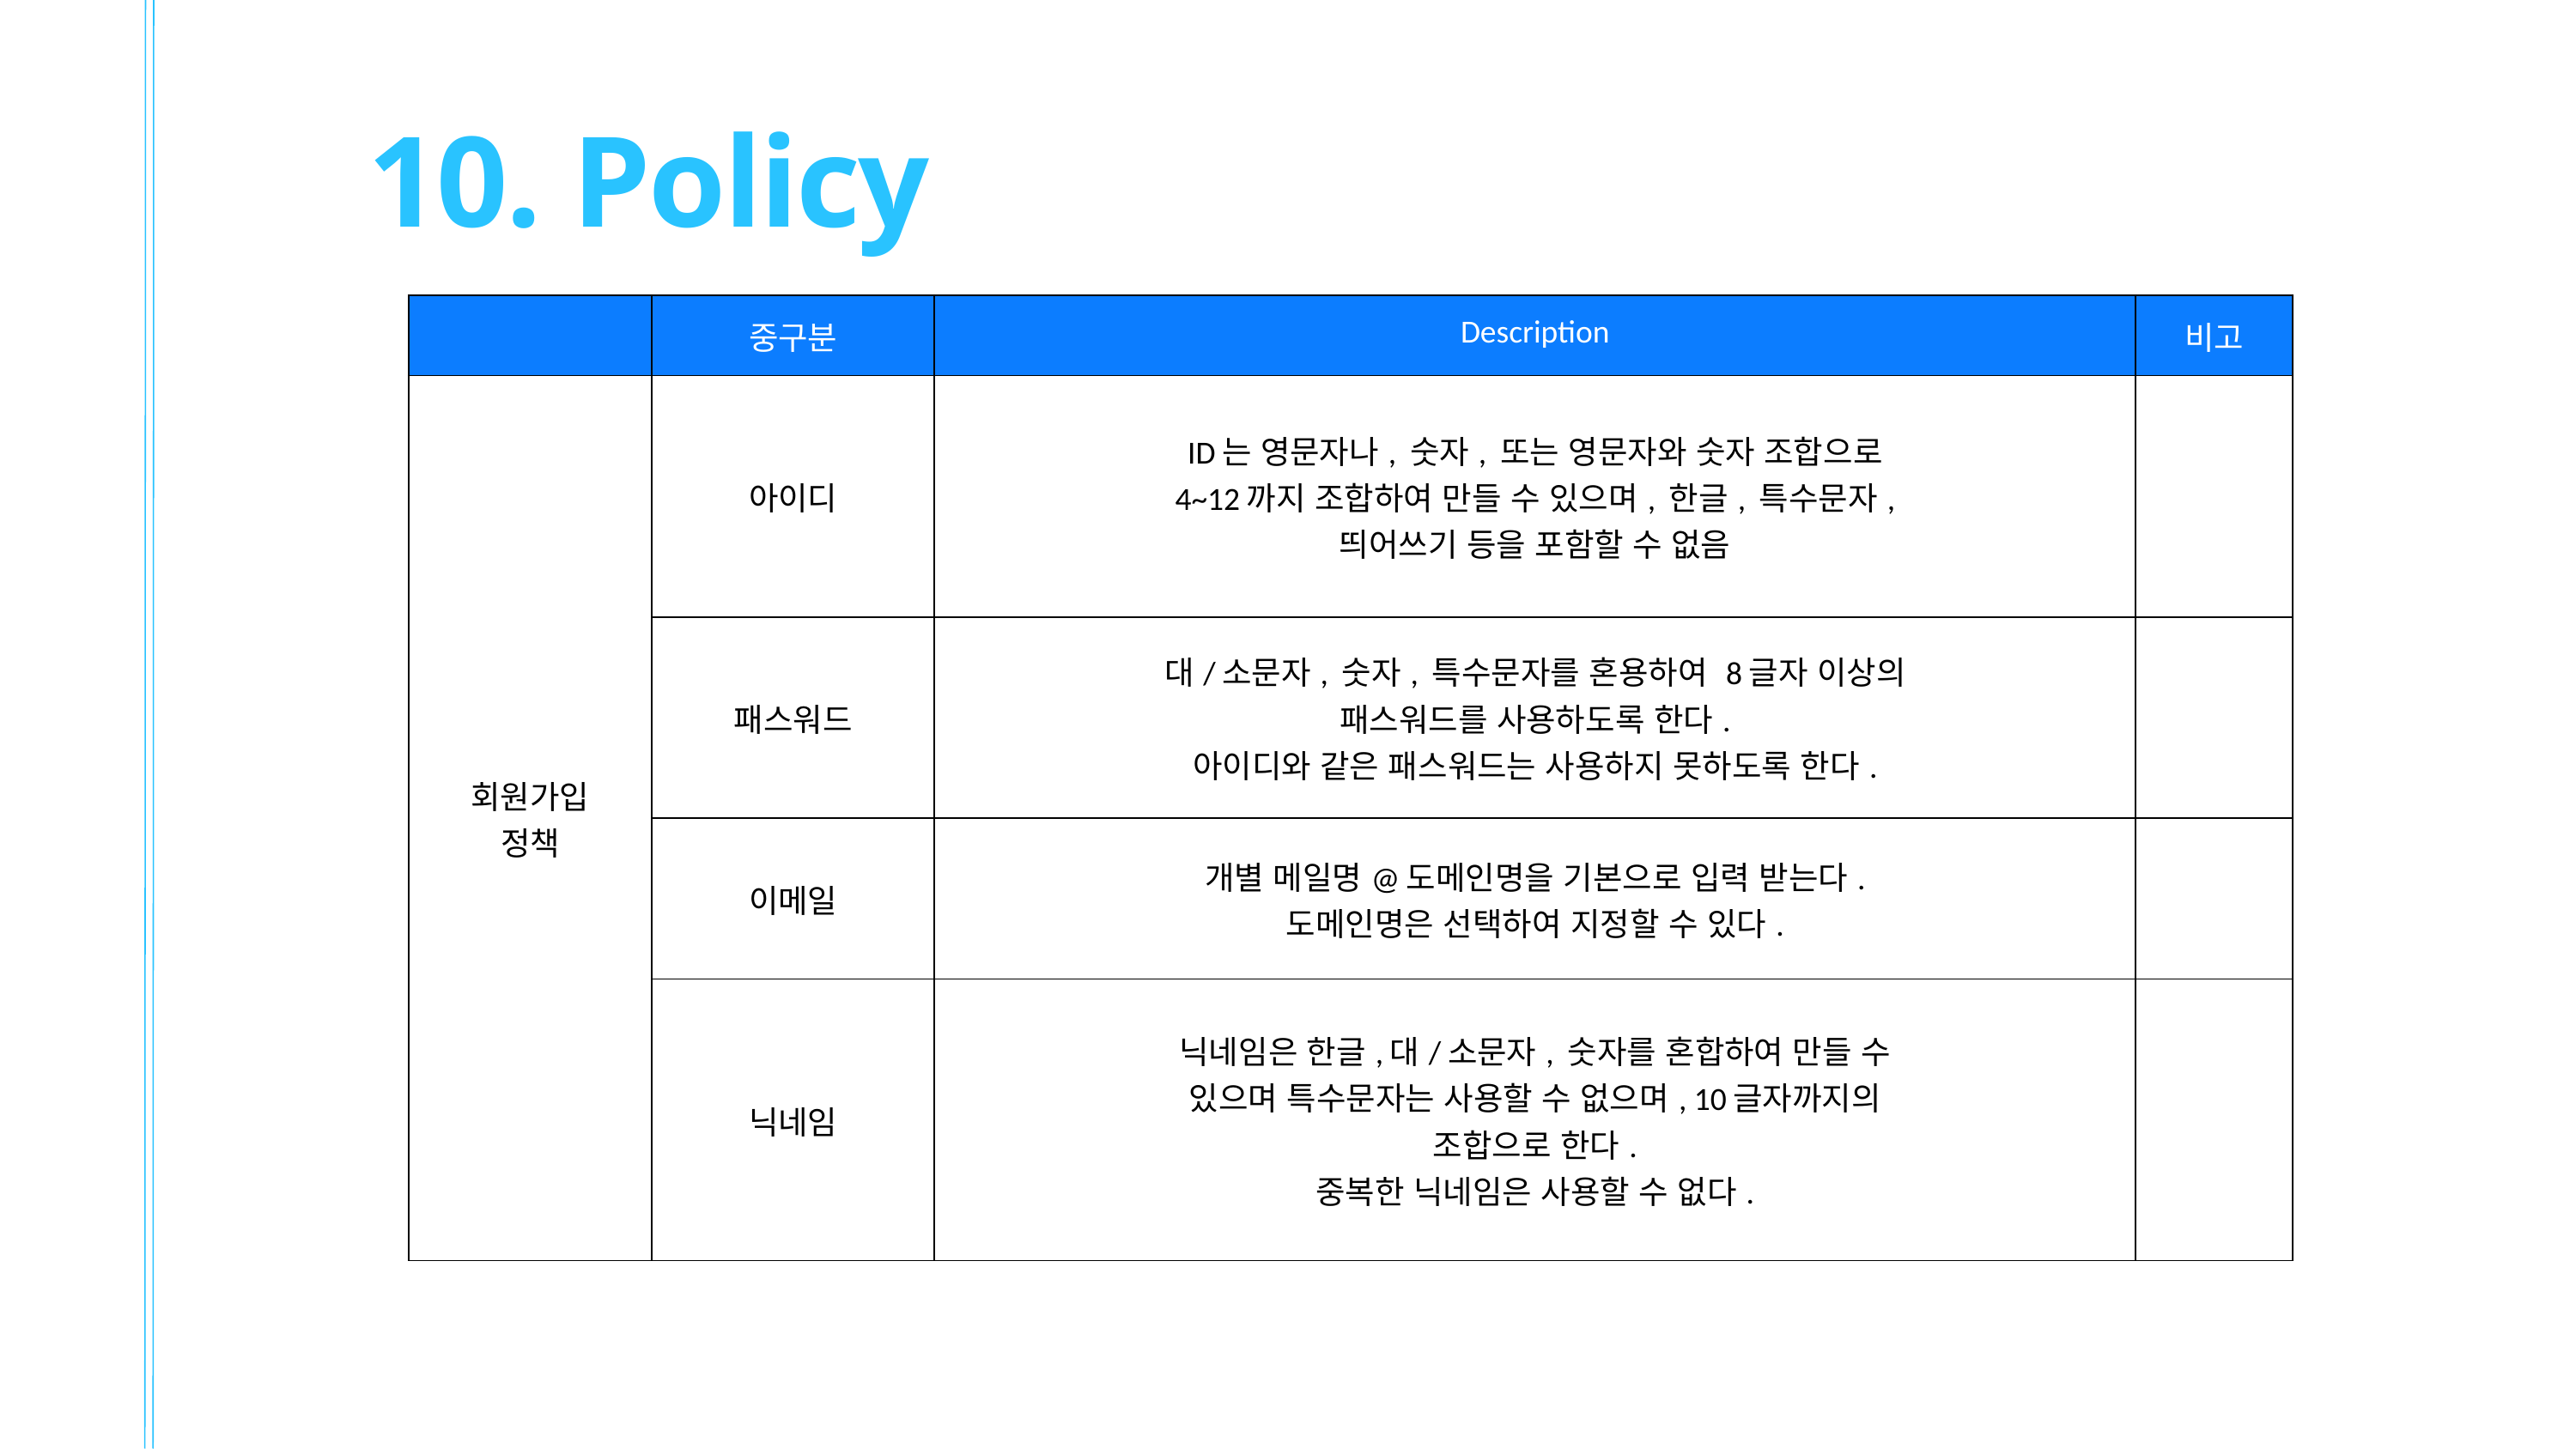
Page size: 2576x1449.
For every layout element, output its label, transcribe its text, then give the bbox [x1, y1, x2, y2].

table_cell 개별 메일명@도메인명을 기본으로 입력 받는다. 도메인명은 선택하여 지정할 수 있다. [935, 819, 2135, 979]
table_cell 대/소문자, 숫자, 특수문자를 혼용하여 8글자 이상의 패스워드를 사용하도록 한다. 아이디와 같은 패스워드는 사용하지 못하도록 한다. [935, 618, 2135, 817]
table_header 중구분 [653, 296, 933, 375]
table_cell [2136, 979, 2292, 1260]
table_cell [2136, 618, 2292, 817]
table_header [410, 296, 651, 375]
table_cell [2136, 819, 2292, 979]
table_header Description [935, 296, 2135, 375]
table_cell 닉네임은 한글,대/소문자, 숫자를 혼합하여 만들 수 있으며 특수문자는 사용할 수 없으며, 10글자까지의 조합으로 한다. 중복한 닉네임은 사용할 수 없다. [935, 979, 2135, 1260]
text_box 10. Policy [368, 27, 2014, 252]
table_cell 회원가입 정책 [410, 376, 651, 1260]
table_cell 패스워드 [653, 618, 933, 817]
table_header 비고 [2136, 296, 2292, 375]
table_cell 이메일 [653, 819, 933, 979]
table_cell ID는 영문자나, 숫자, 또는 영문자와 숫자 조합으로 4~12까지 조합하여 만들 수 있으며, 한글, 특수문자, 띄어쓰기 등을 포함할 수 없음 [935, 376, 2135, 616]
table_cell 아이디 [653, 376, 933, 616]
table_cell 닉네임 [653, 979, 933, 1260]
table_cell [2136, 376, 2292, 616]
